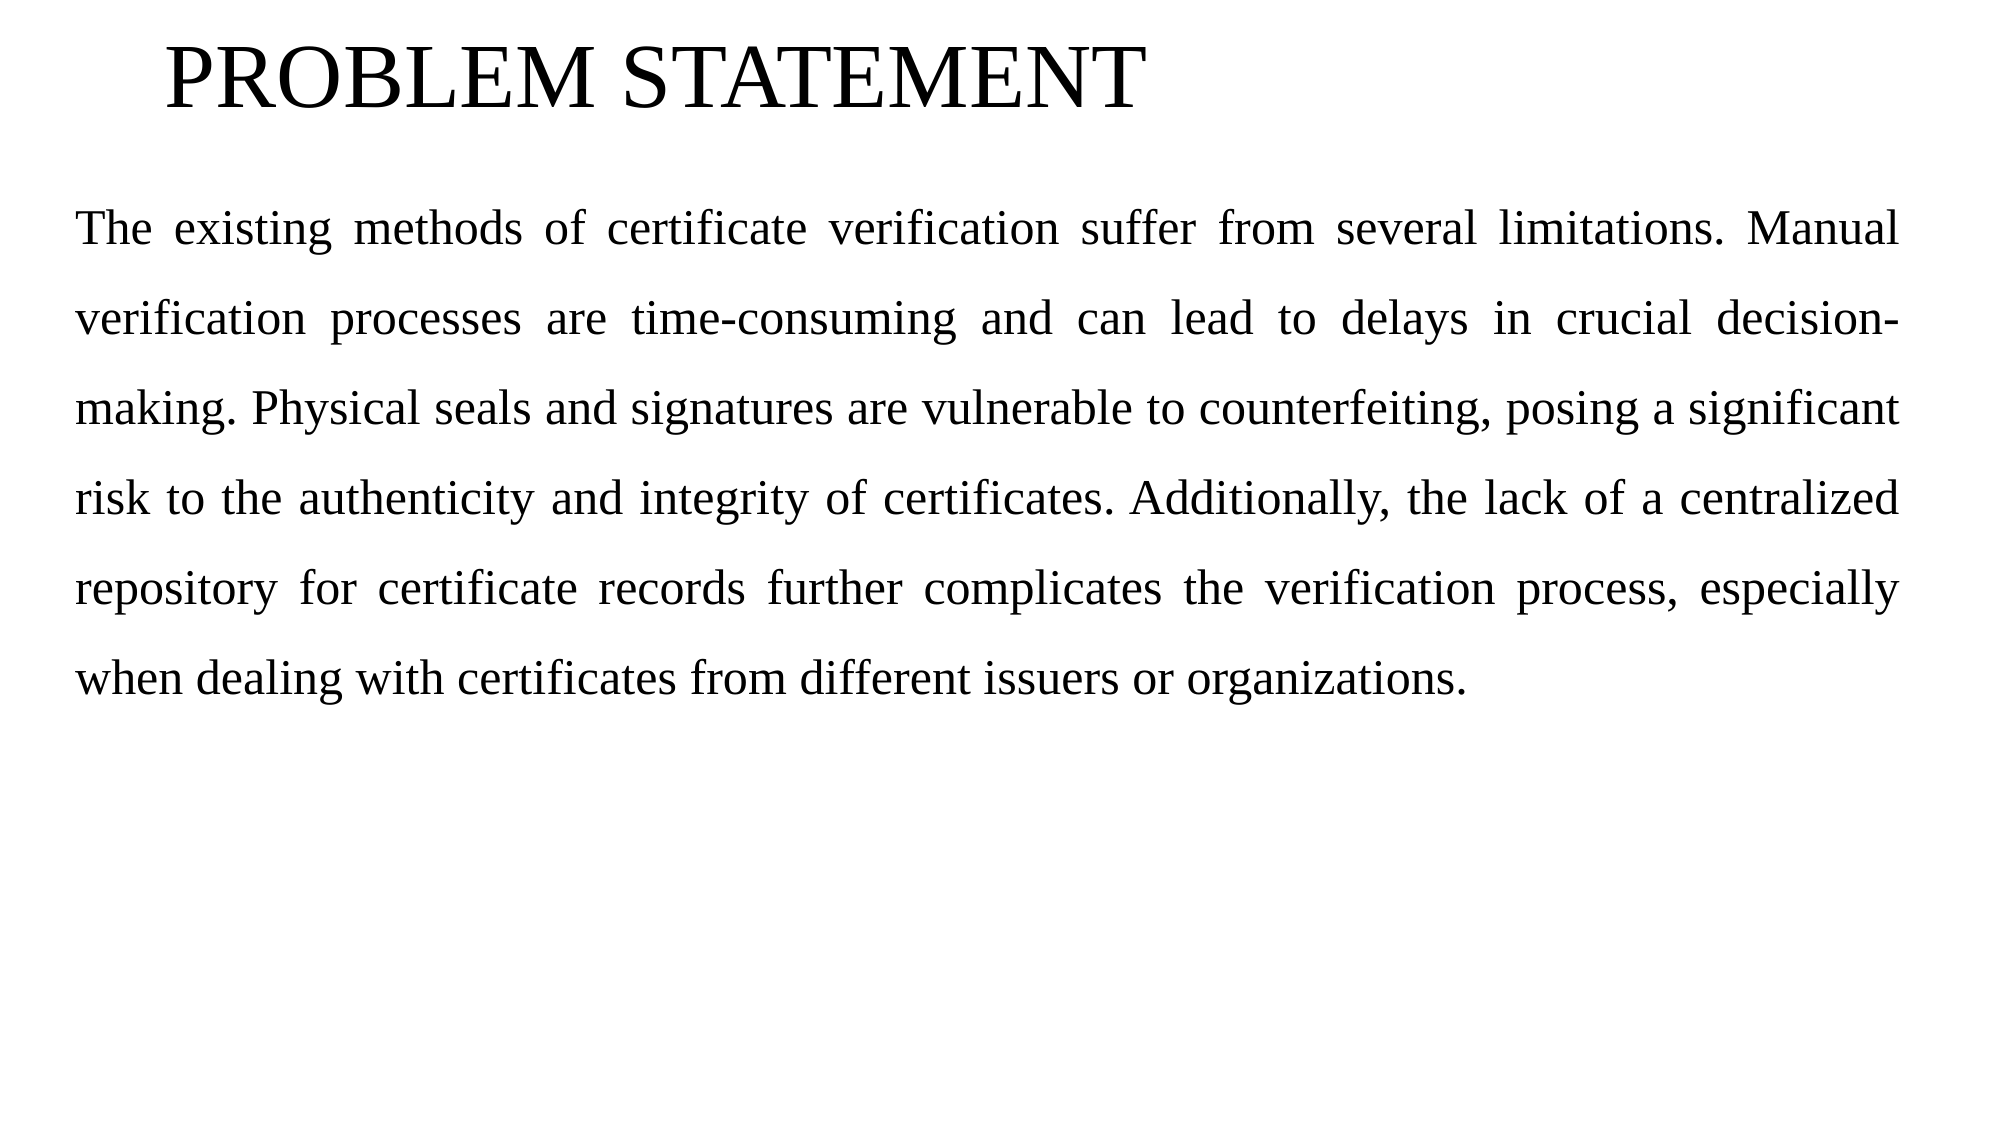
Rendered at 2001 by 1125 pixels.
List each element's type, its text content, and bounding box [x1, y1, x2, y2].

text_box The existing methods of certificate verification suffer from several limitations. Manual verification processes are time-consuming and can lead to delays in crucial decision-making. Physical seals and signatures are vulnerable to counterfeiting, posing a significant risk to the authenticity and integrity of certificates. Additionally, the lack of a centralized repository for certificate records further complicates the verification process, especially when dealing with certificates from different issuers or organizations. [60, 156, 1917, 712]
title PROBLEM STATEMENT [149, 0, 1851, 156]
